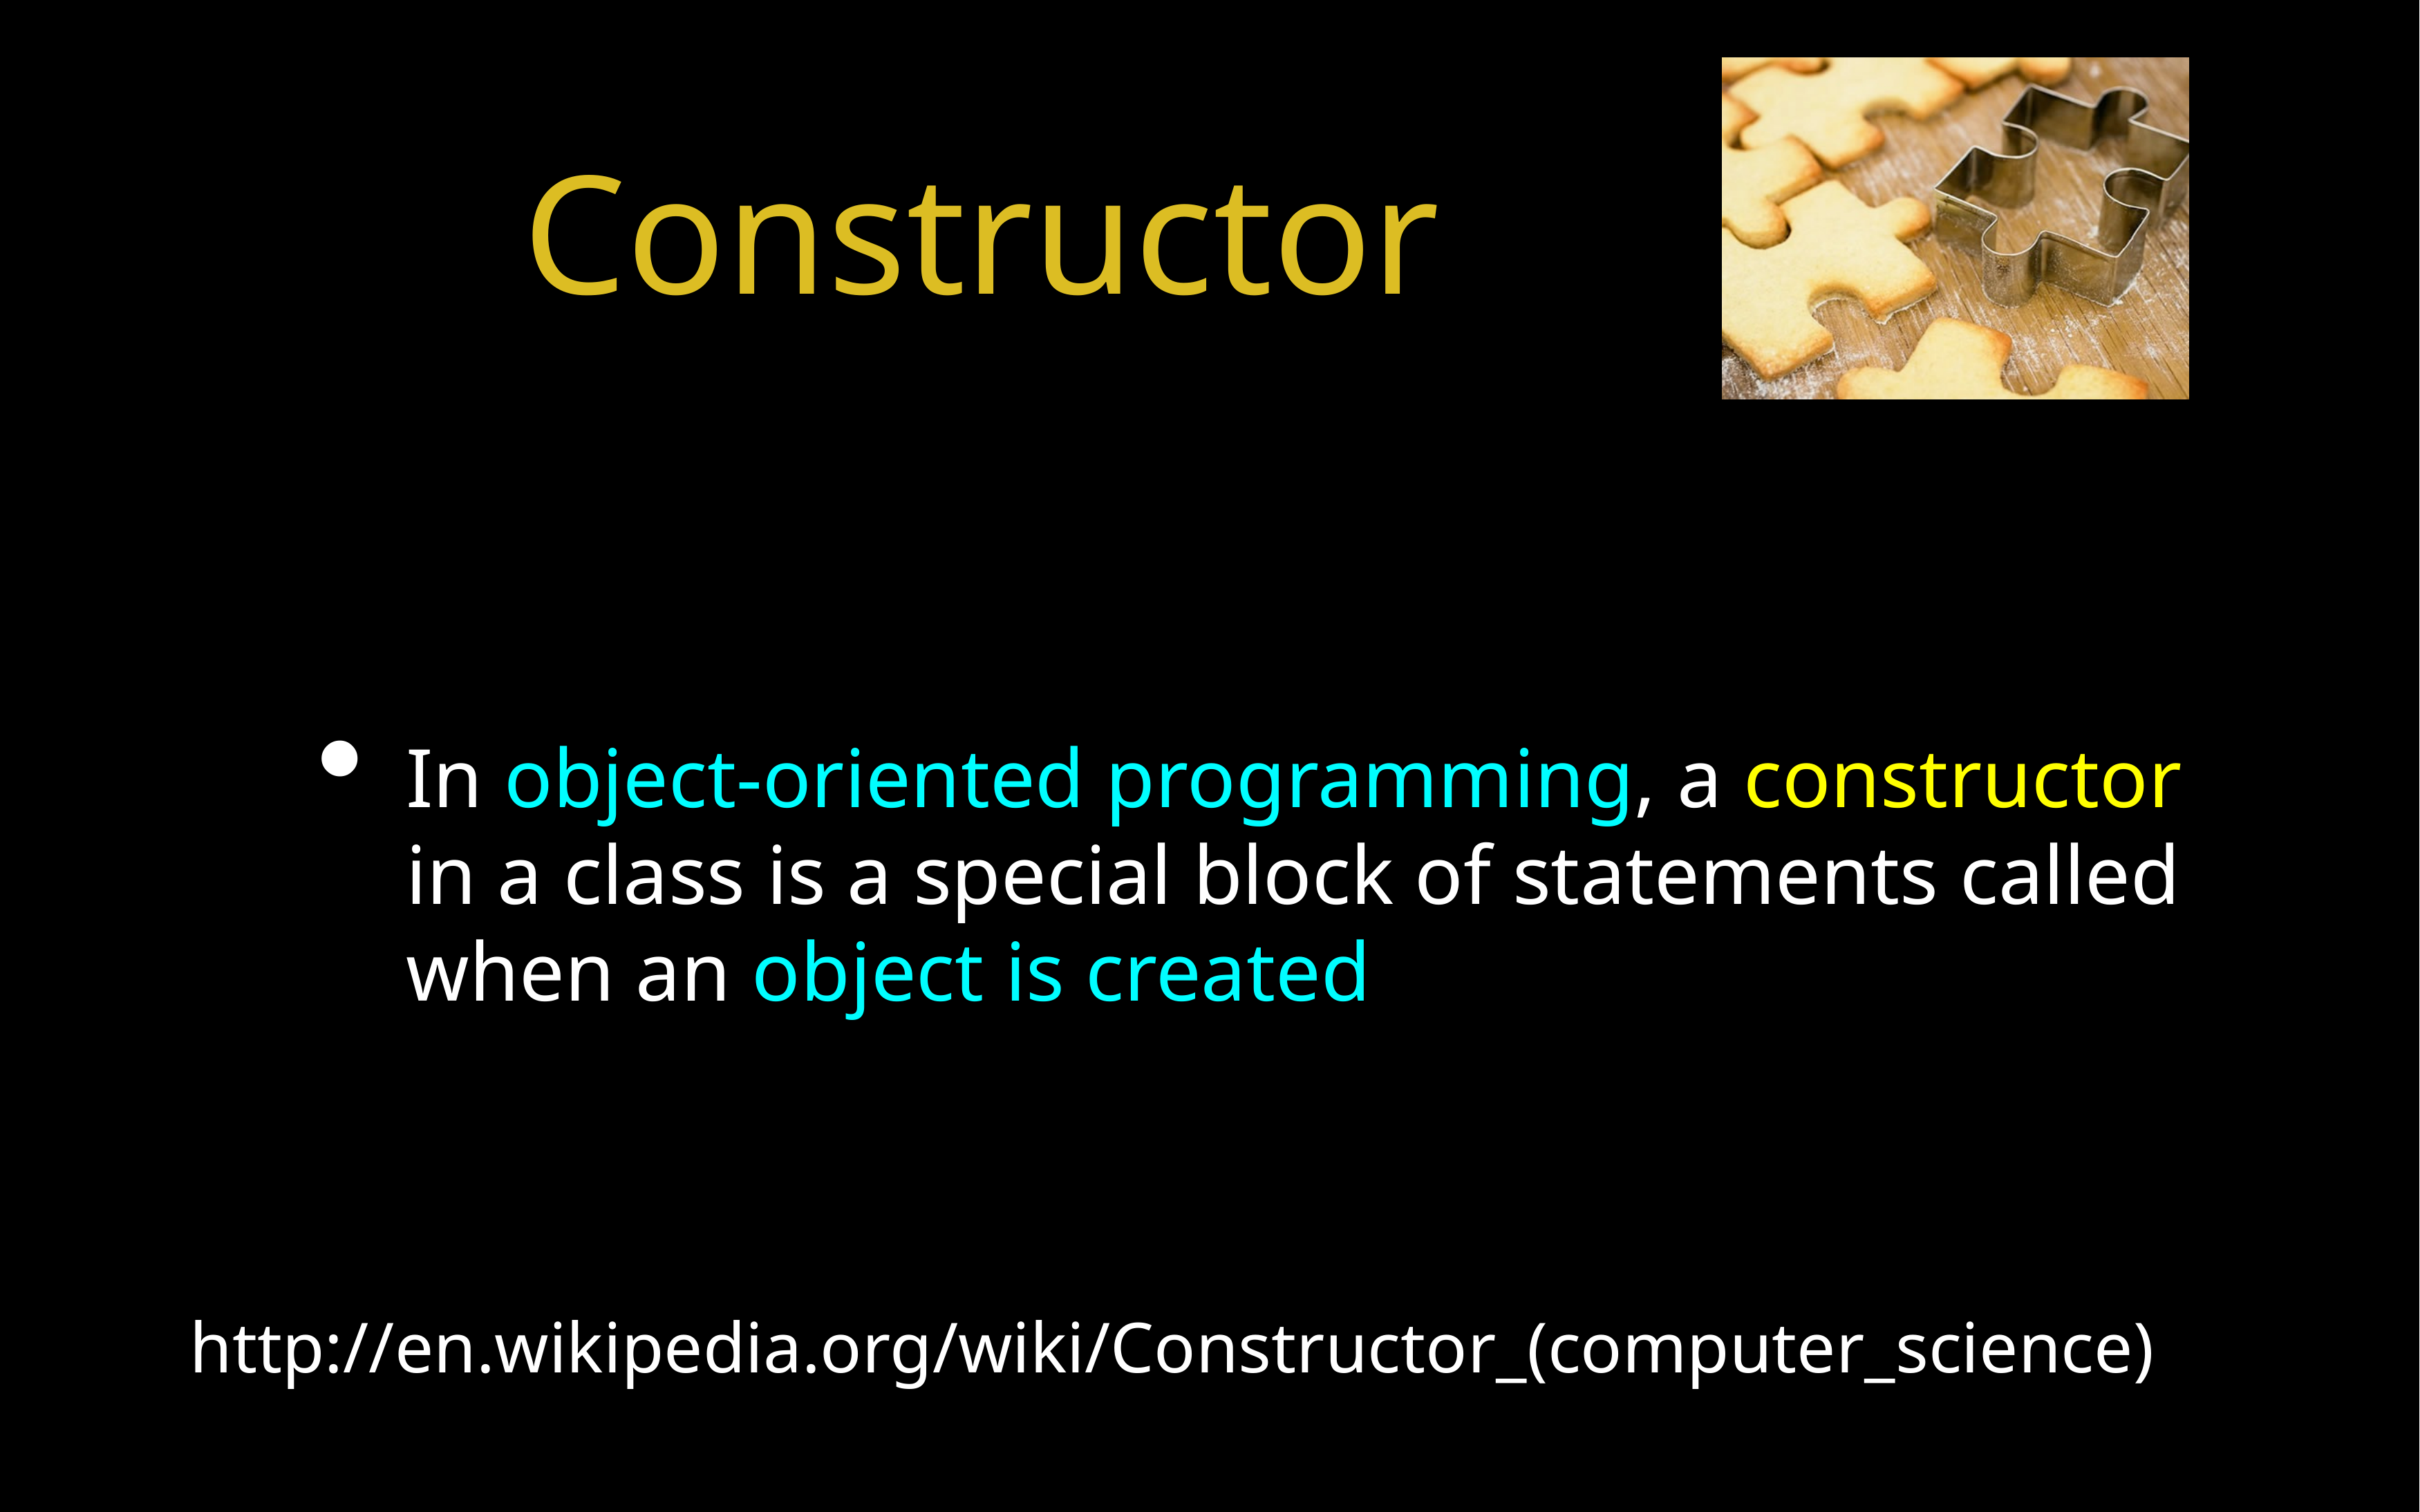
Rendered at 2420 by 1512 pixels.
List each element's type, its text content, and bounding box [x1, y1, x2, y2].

title Constructor [224, 38, 1739, 418]
list In object-oriented programming, a constructor in a class is a special block of statements called when an object is created [224, 428, 2194, 1315]
picture [1722, 57, 2189, 400]
text_box http://en.wikipedia.org/wiki/Constructor_(computer_science) [184, 1298, 2162, 1393]
